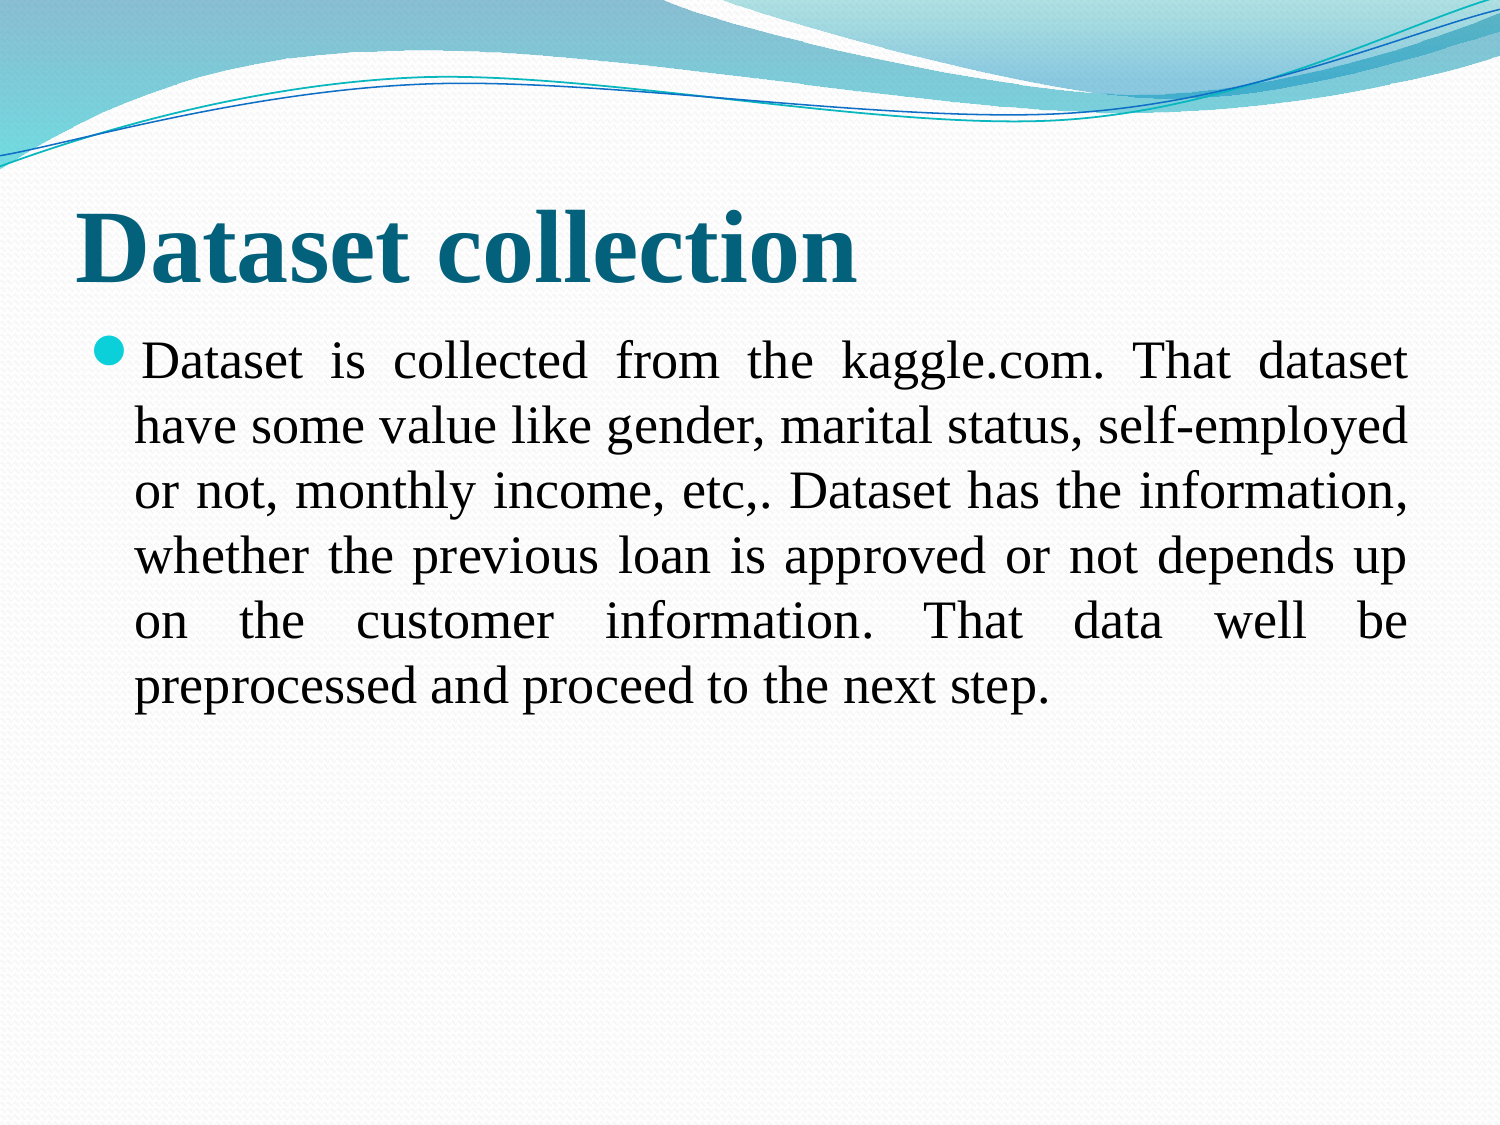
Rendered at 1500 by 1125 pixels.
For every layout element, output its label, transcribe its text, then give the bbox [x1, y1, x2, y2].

list Dataset is collected from the kaggle.com. That dataset have some value like gender, marital status, self-employed or not, monthly income, etc,. Dataset has the information, whether the previous loan is approved or not depends up on the customer information. That data well be preprocessed and proceed to the next step. [75, 317, 1425, 1038]
title Dataset collection [75, 115, 1425, 303]
